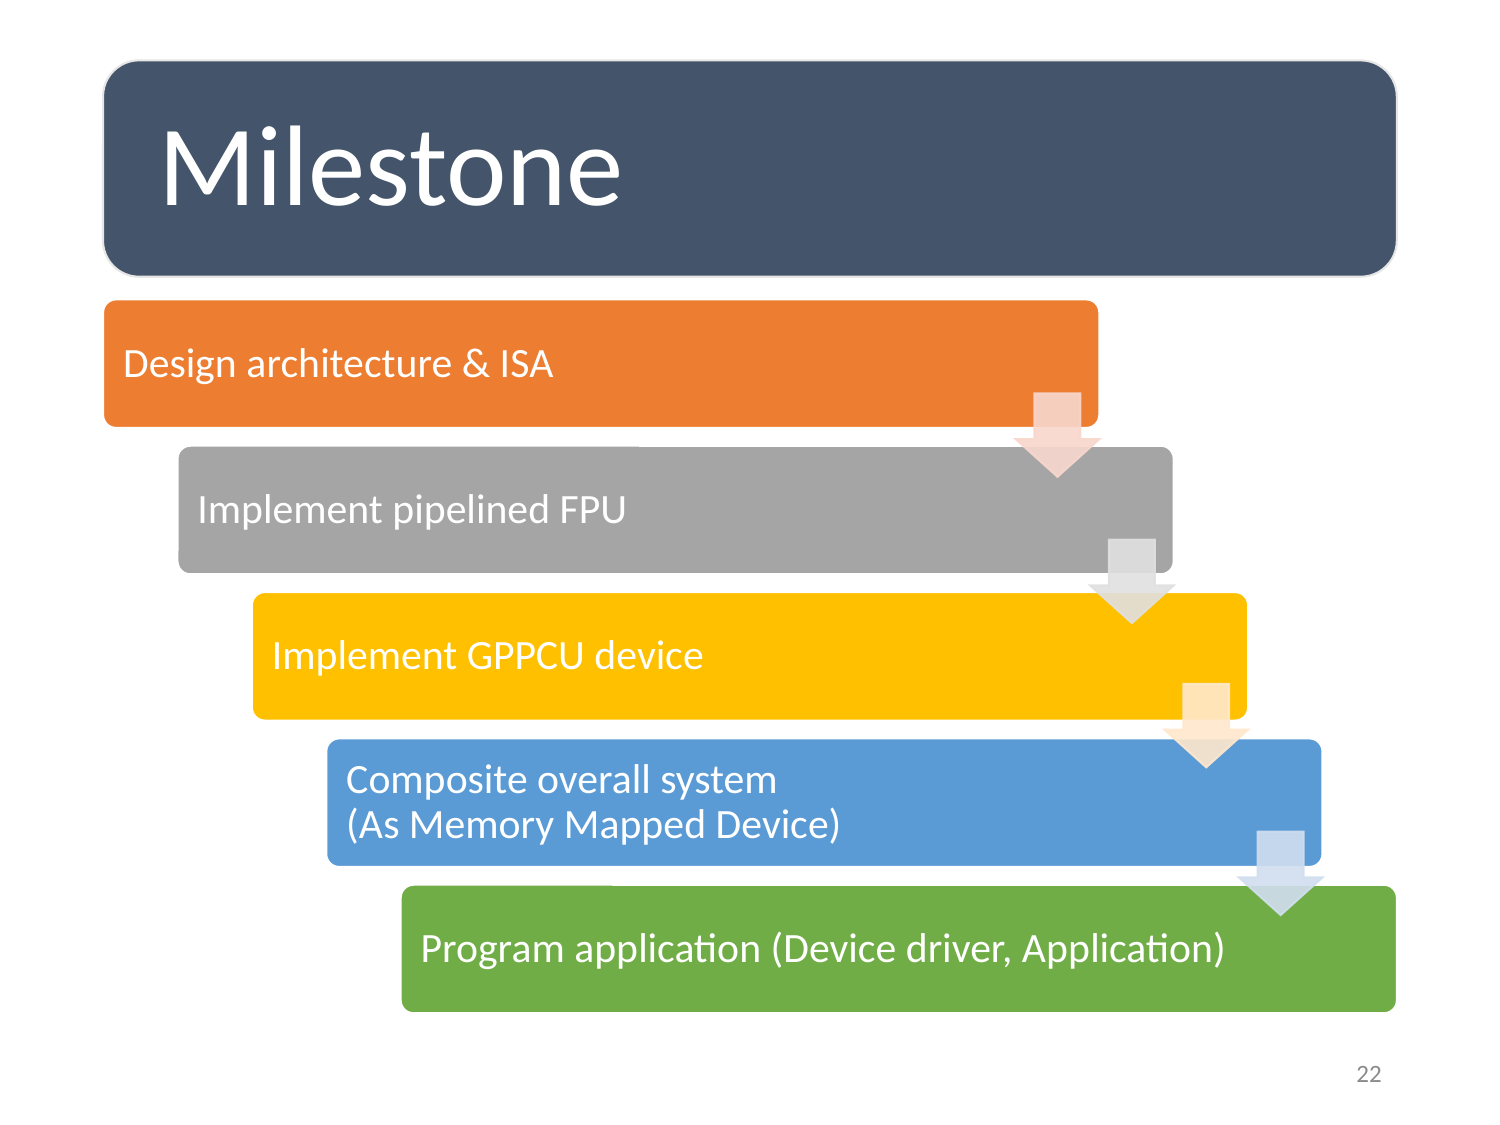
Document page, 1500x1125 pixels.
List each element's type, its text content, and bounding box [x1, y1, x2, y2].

slide_number 22 [1059, 1042, 1397, 1103]
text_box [103, 59, 1397, 278]
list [103, 299, 1397, 1014]
